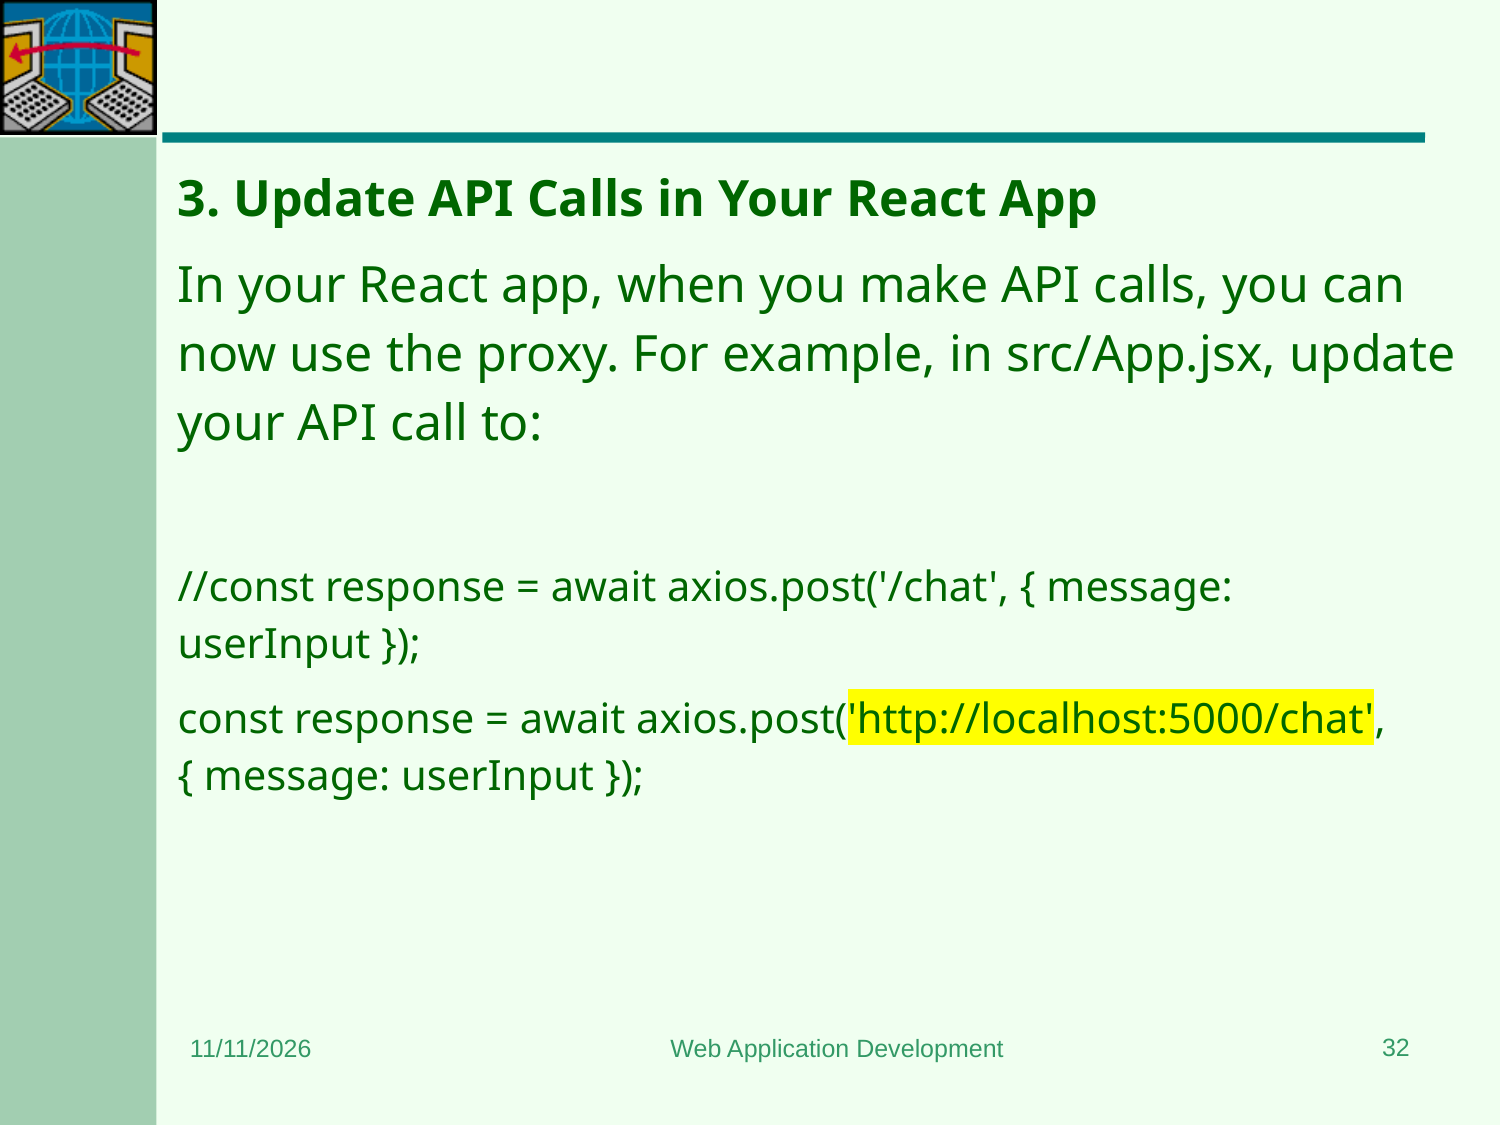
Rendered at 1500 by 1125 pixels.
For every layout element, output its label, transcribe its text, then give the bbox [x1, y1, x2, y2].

picture [0, 0, 157, 135]
slide_number 32 [1237, 1024, 1426, 1103]
footer Web Application Development [462, 1024, 1213, 1104]
list 3. Update API Calls in Your React App In your React app, when you make API calls, you can now use the proxy. For example, in src/App.jsx, update your API call to: //const response = await axios.post('/chat', { message: userInput }); const response = await axios.post('http://localhost:5000/chat', { message: userInput }); [162, 149, 1488, 1013]
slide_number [174, 1024, 438, 1104]
